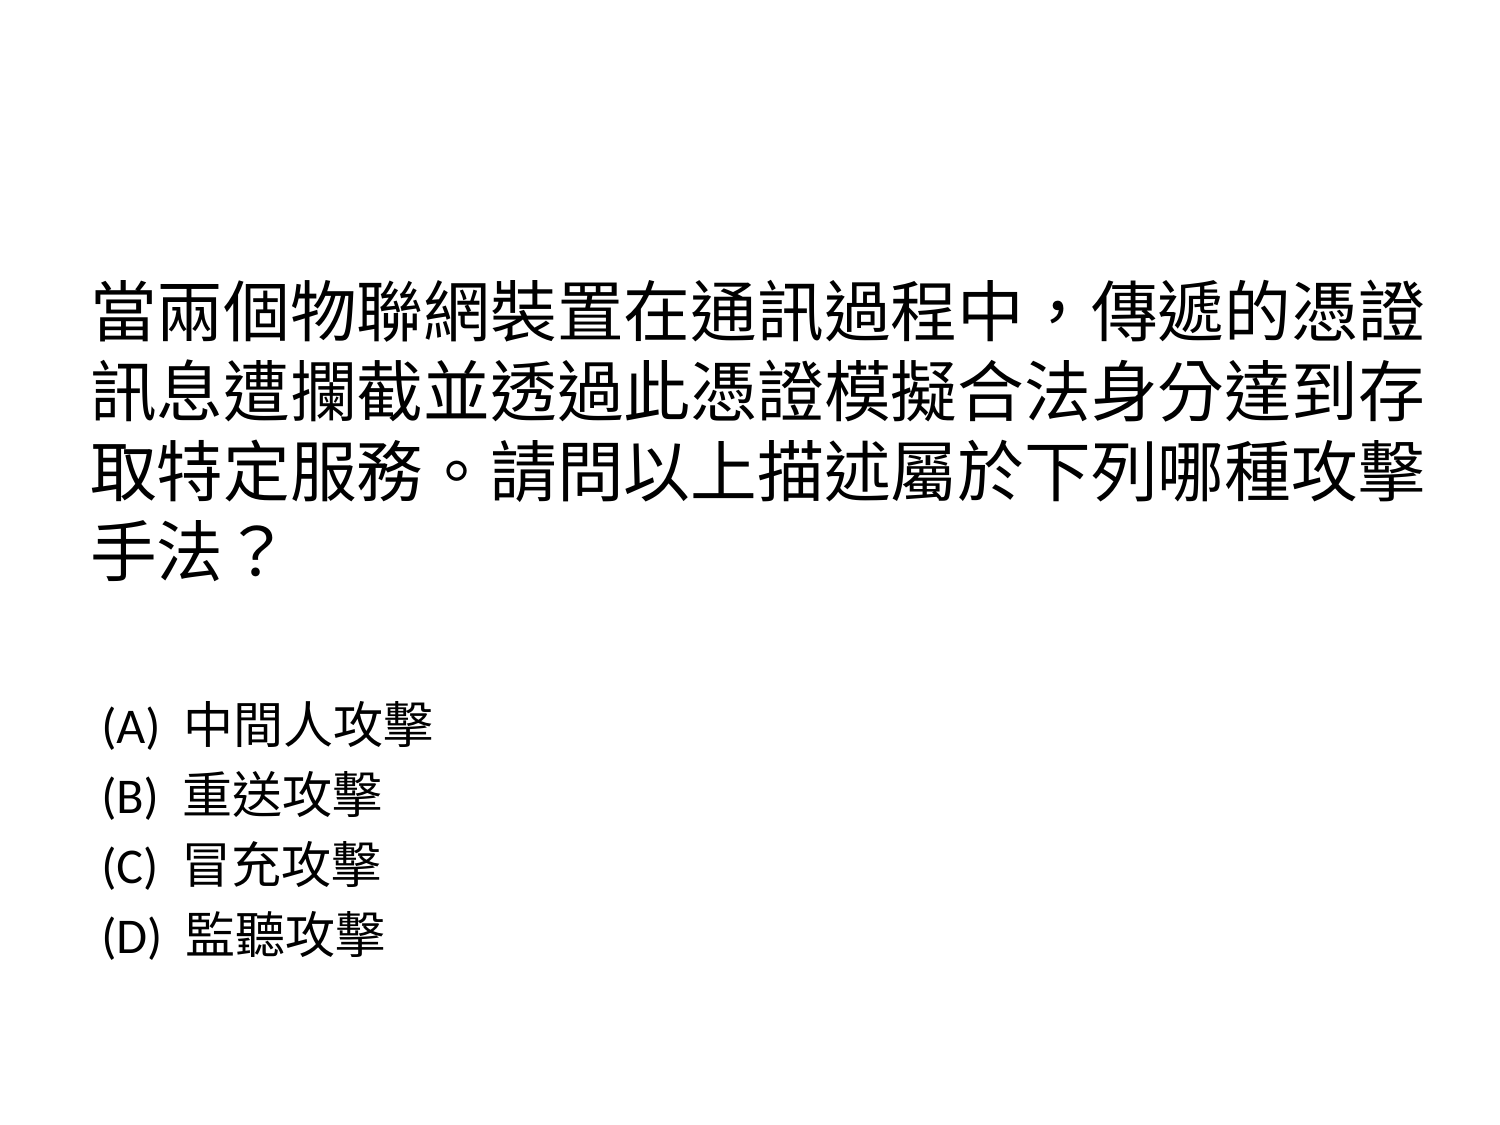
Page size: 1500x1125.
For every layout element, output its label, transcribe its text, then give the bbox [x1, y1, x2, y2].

list 當兩個物聯網裝置在通訊過程中，傳遞的憑證訊息遭攔截並透過此憑證模擬合法身分達到存取特定服務。請問以上描述屬於下列哪種攻擊手法？ (A) 中間人攻擊 (B) 重送攻擊 (C) 冒充攻擊 (D) 監聽攻擊 [75, 262, 1471, 1071]
